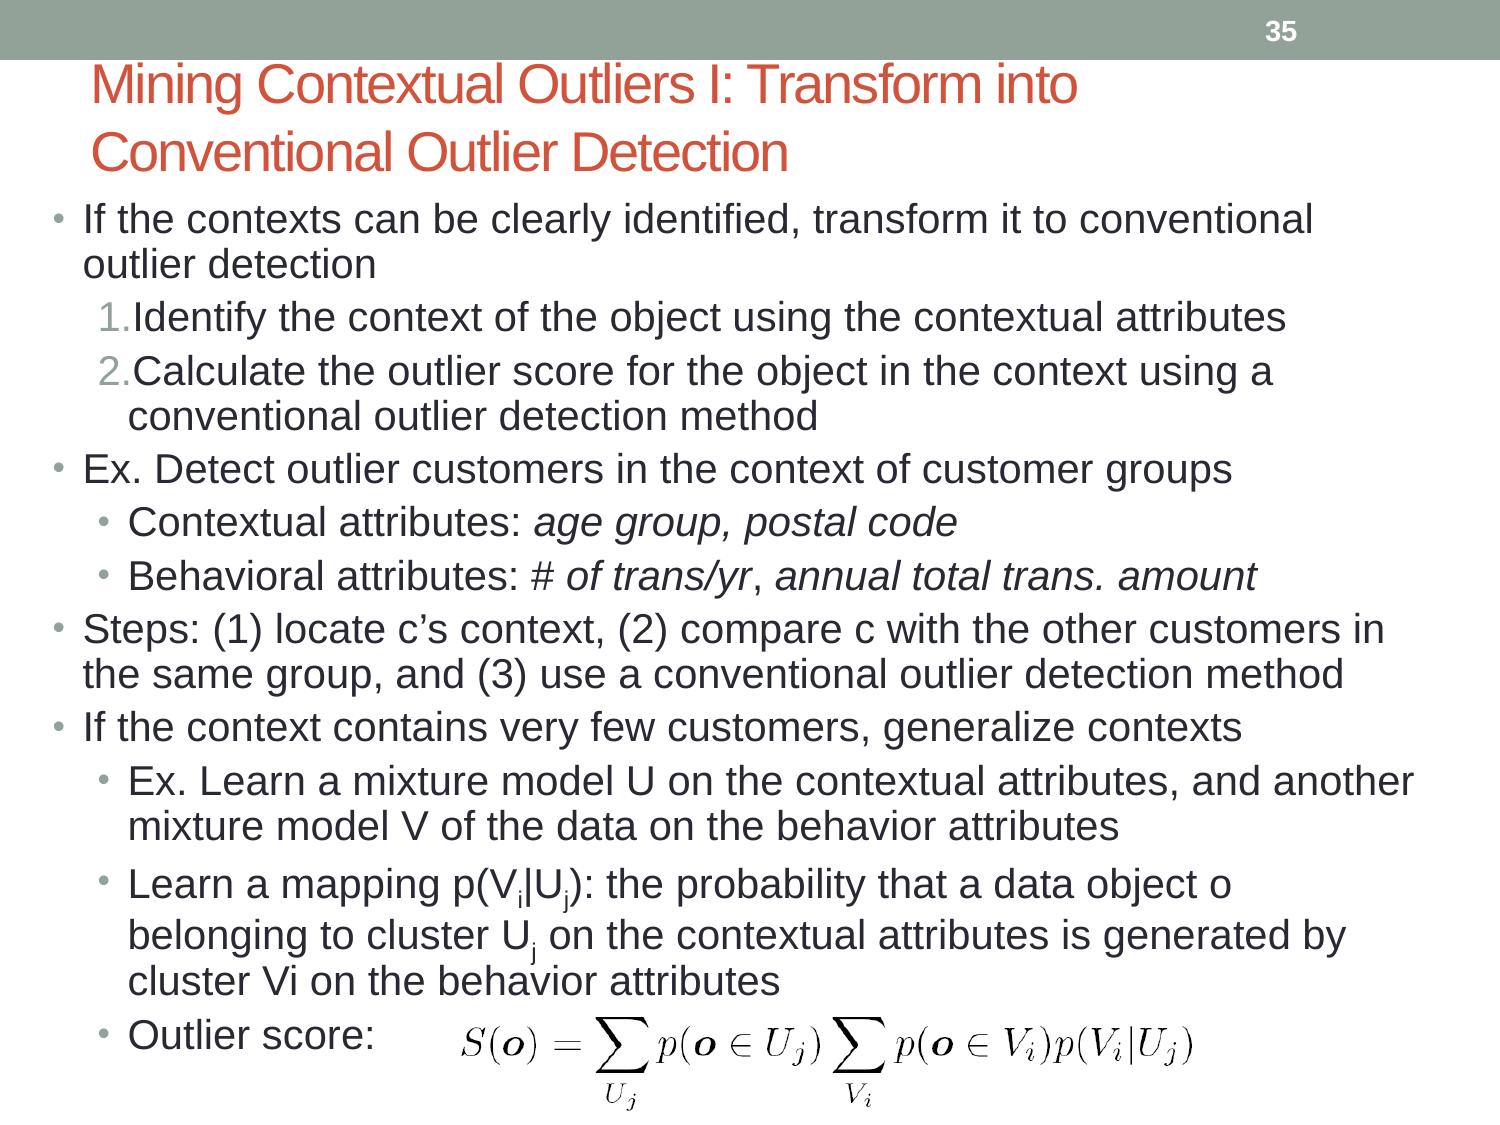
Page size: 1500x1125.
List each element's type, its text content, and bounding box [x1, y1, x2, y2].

title Mining Contextual Outliers I: Transform into Conventional Outlier Detection [75, 40, 1500, 191]
picture [460, 1014, 1193, 1111]
slide_number 35 [1250, 3, 1425, 57]
list If the contexts can be clearly identified, transform it to conventional outlier detection Identify the context of the object using the contextual attributes Calculate the outlier score for the object in the context using a conventional outlier detection method Ex. Detect outlier customers in the context of customer groups Contextual attributes: age group, postal code Behavioral attributes: # of trans/yr, annual total trans. amount Steps: (1) locate c’s context, (2) compare c with the other customers in the same group, and (3) use a conventional outlier detection method If the context contains very few customers, generalize contexts Ex. Learn a mixture model U on the contextual attributes, and another mixture model V of the data on the behavior attributes Learn a mapping p(Vi|Uj): the probability that a data object o belonging to cluster Uj on the contextual attributes is generated by cluster Vi on the behavior attributes Outlier score: [37, 190, 1438, 1075]
